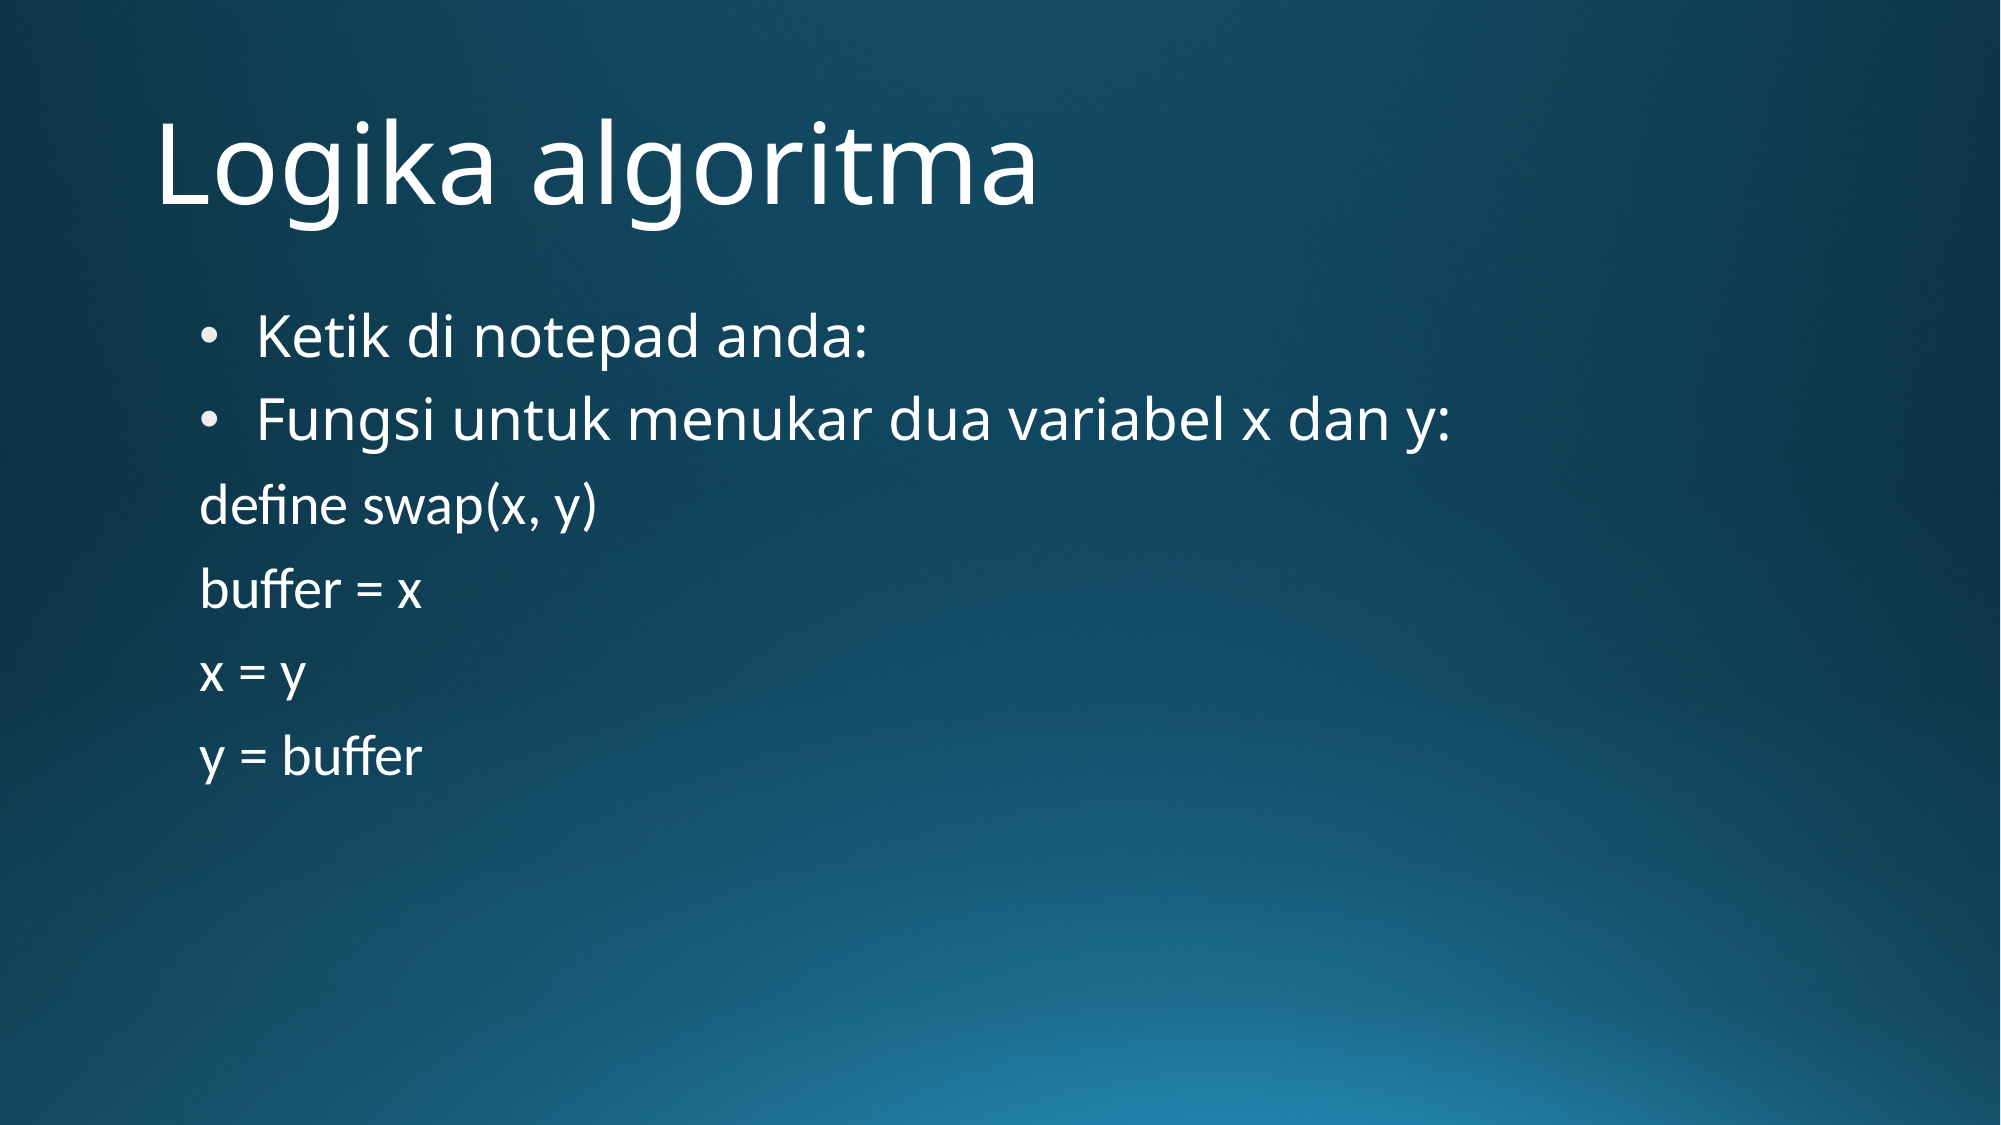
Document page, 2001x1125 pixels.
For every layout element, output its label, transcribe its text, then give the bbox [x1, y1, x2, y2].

list Ketik di notepad anda: Fungsi untuk menukar dua variabel x dan y: define swap(x, y) buffer = x x = y y = buffer [183, 299, 1863, 1014]
title Logika algoritma [137, 59, 1863, 278]
picture [0, 0, 2001, 1125]
